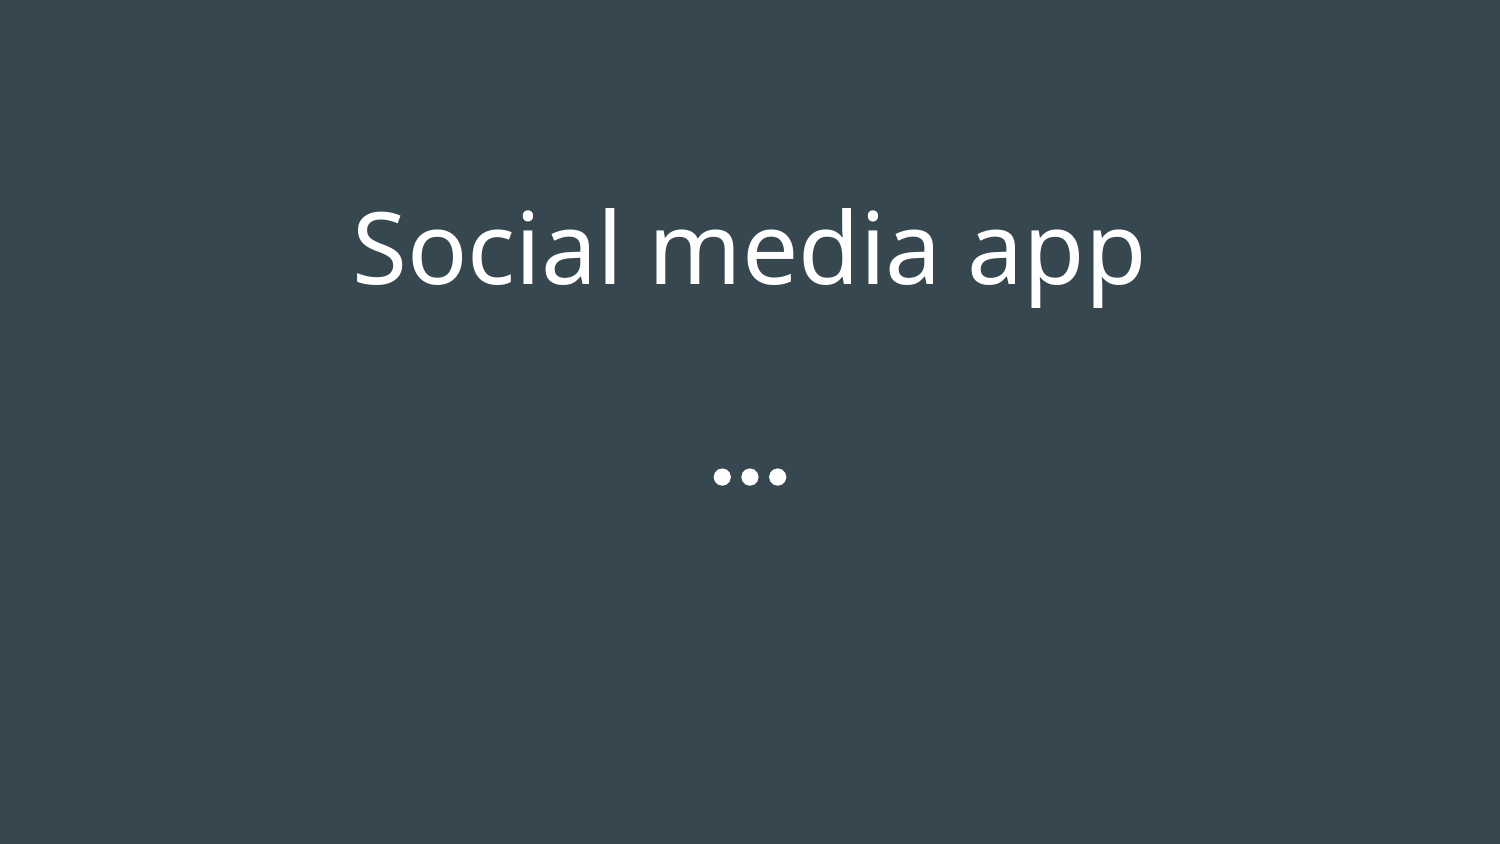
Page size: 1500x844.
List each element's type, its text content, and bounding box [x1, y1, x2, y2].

title Social media app [110, 162, 1390, 447]
